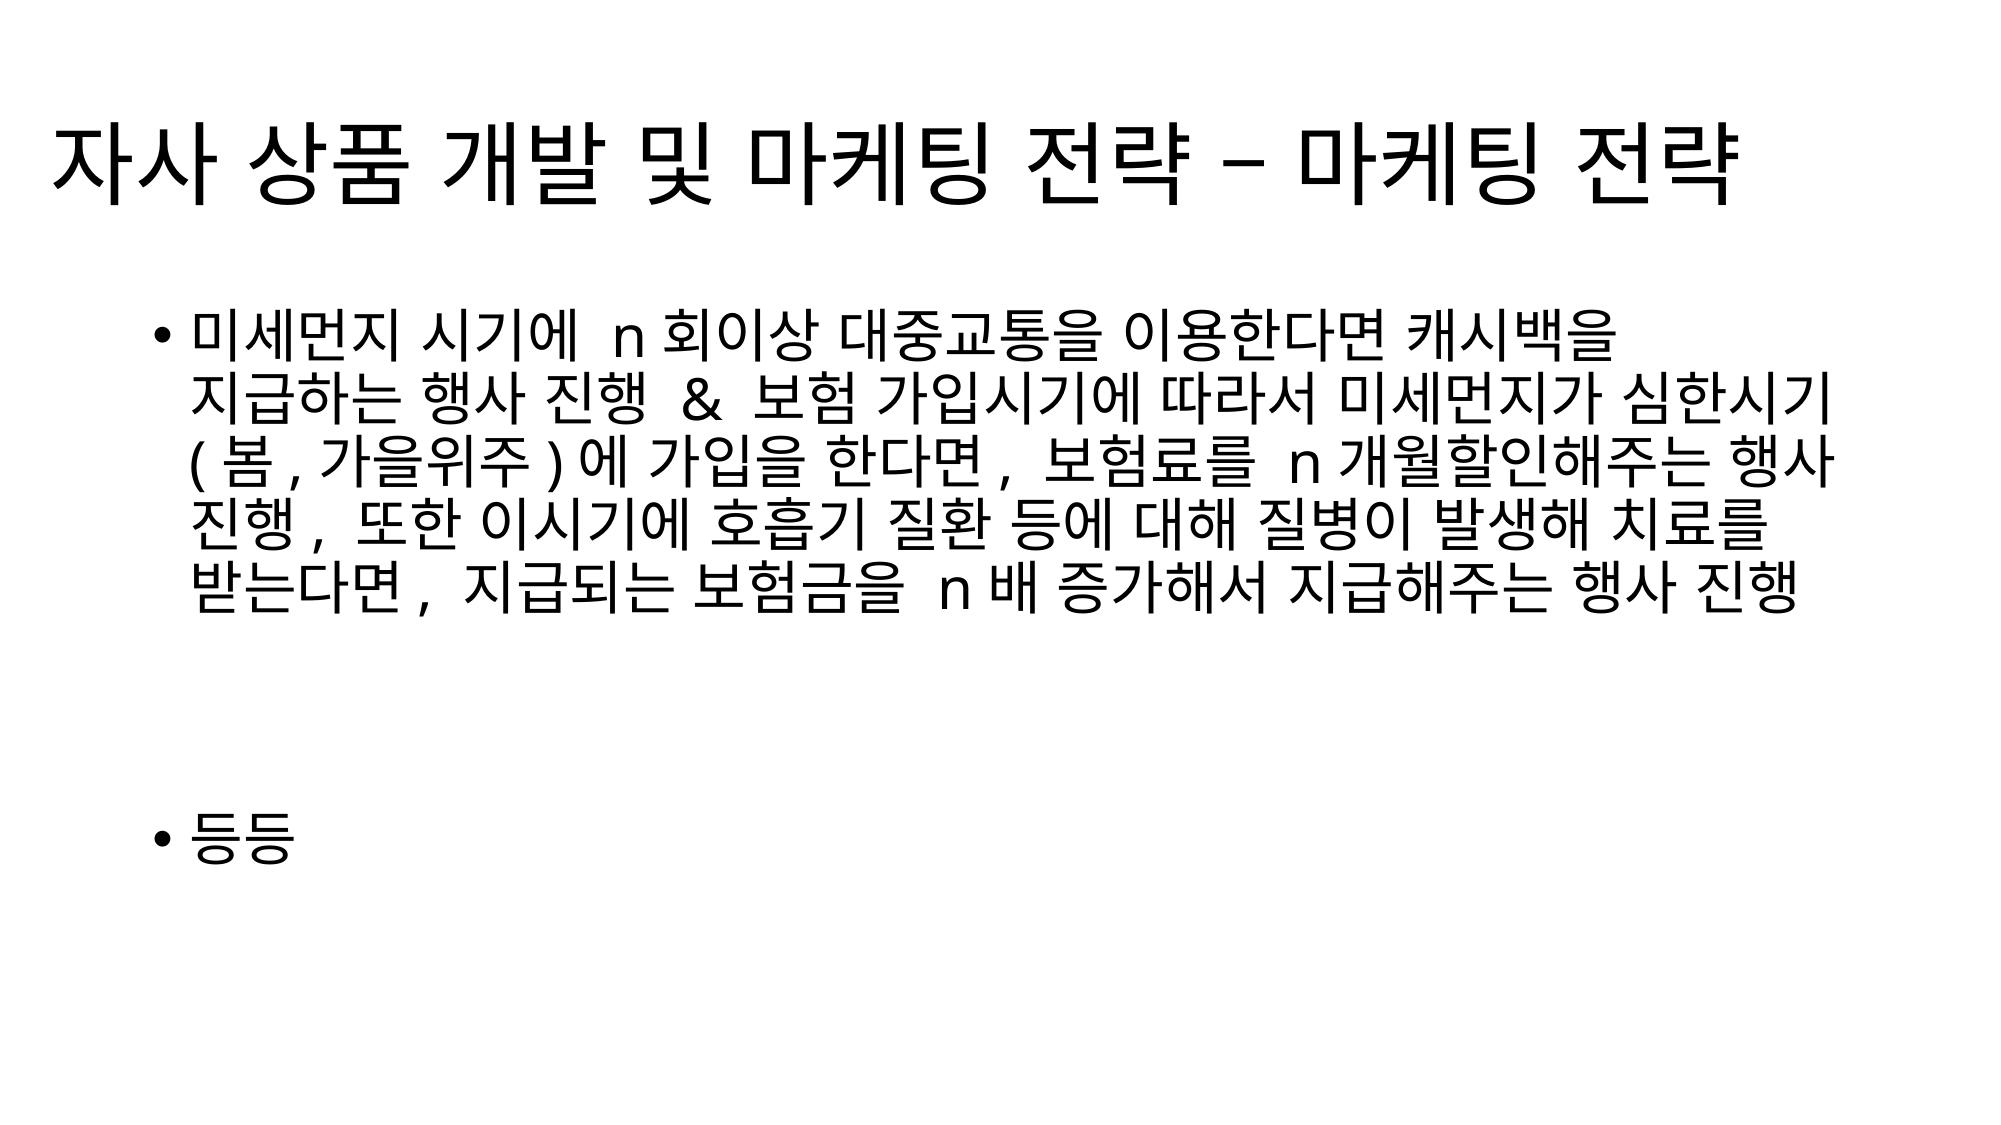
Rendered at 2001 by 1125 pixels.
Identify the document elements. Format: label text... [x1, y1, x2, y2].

title 자사 상품 개발 및 마케팅 전략 – 마케팅 전략 [35, 59, 1980, 278]
list 미세먼지 시기에 n회이상 대중교통을 이용한다면 캐시백을 지급하는 행사 진행 & 보험 가입시기에 따라서 미세먼지가 심한시기(봄,가을위주)에 가입을 한다면, 보험료를 n개월할인해주는 행사 진행, 또한 이시기에 호흡기 질환 등에 대해 질병이 발생해 치료를 받는다면, 지급되는 보험금을 n배 증가해서 지급해주는 행사 진행 등등 [137, 299, 1863, 1014]
